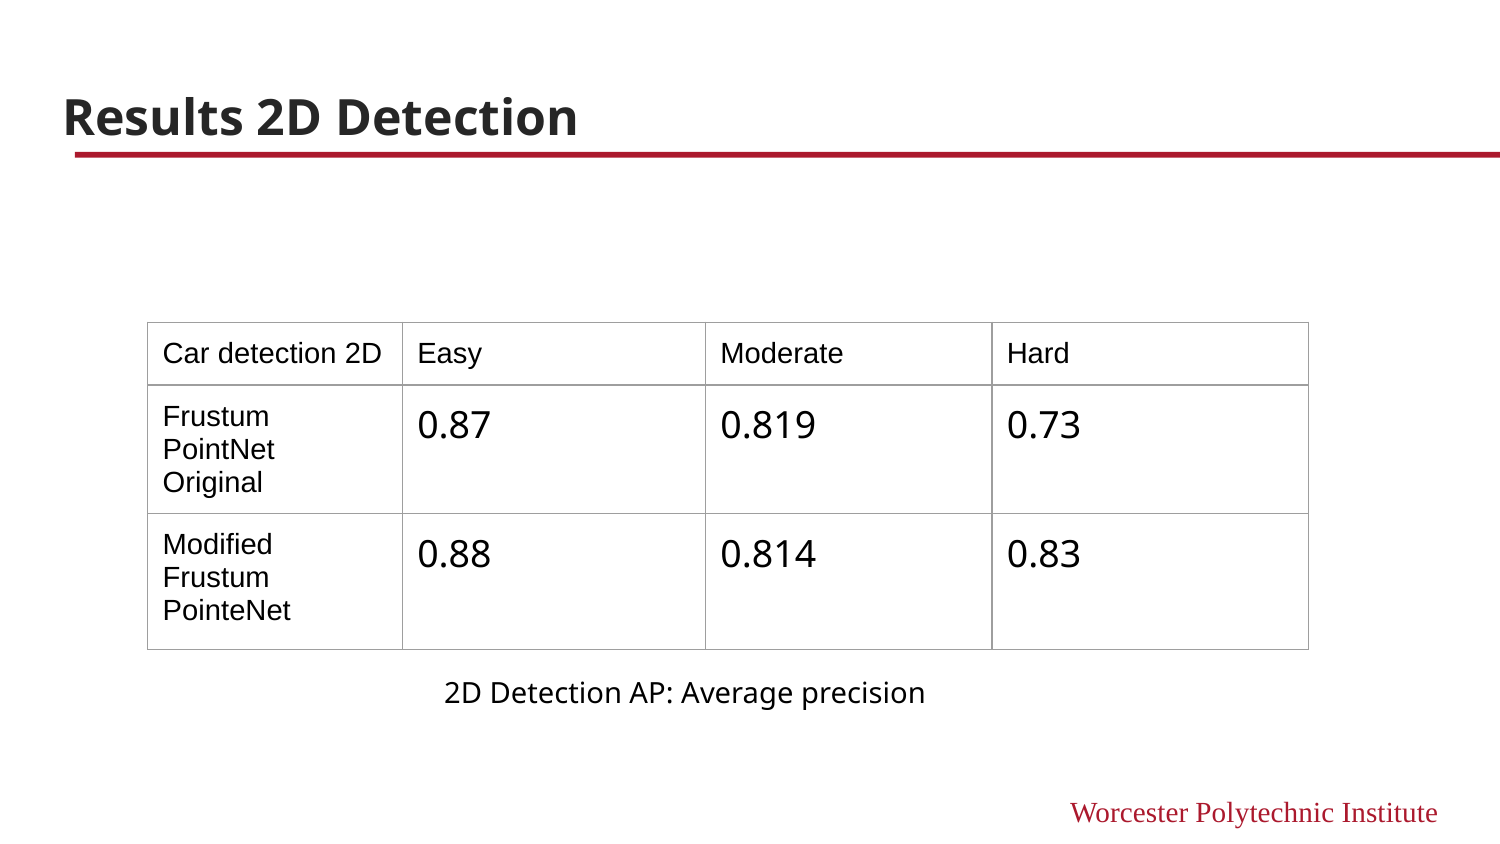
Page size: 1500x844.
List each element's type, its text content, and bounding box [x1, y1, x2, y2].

table_header Hard [993, 323, 1308, 384]
table_cell 0.814 [706, 514, 991, 649]
table_header Car detection 2D [148, 323, 402, 384]
text_box 2D Detection AP: Average precision [429, 659, 992, 754]
table_cell 0.83 [993, 514, 1308, 649]
table_cell Modified Frustum PointeNet [148, 514, 402, 649]
table_header Easy [403, 323, 705, 384]
table_cell 0.88 [403, 514, 705, 649]
table_cell Frustum PointNet Original [148, 386, 402, 513]
table_cell 0.73 [993, 386, 1308, 513]
table_cell 0.87 [403, 386, 705, 513]
title Results 2D Detection [51, 57, 1449, 152]
table_header Moderate [706, 323, 991, 384]
table_cell 0.819 [706, 386, 991, 513]
